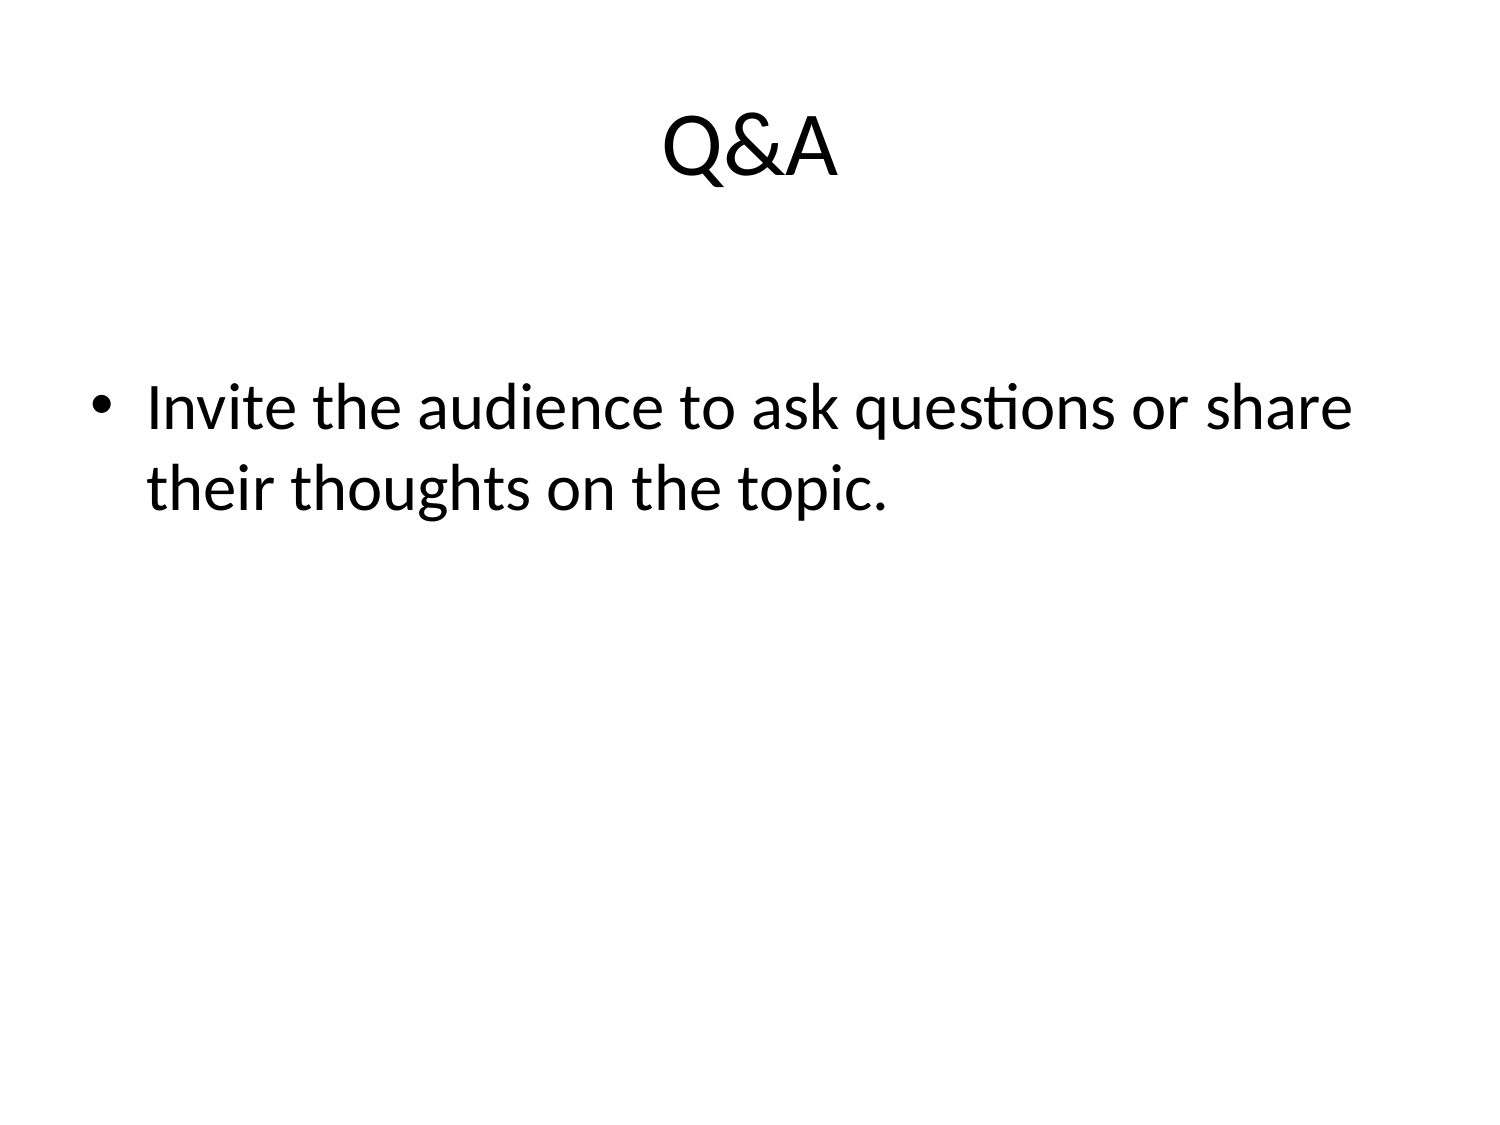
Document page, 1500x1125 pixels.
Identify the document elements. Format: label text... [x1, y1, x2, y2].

title Q&A [75, 45, 1425, 233]
list Invite the audience to ask questions or share their thoughts on the topic. [75, 262, 1425, 1005]
